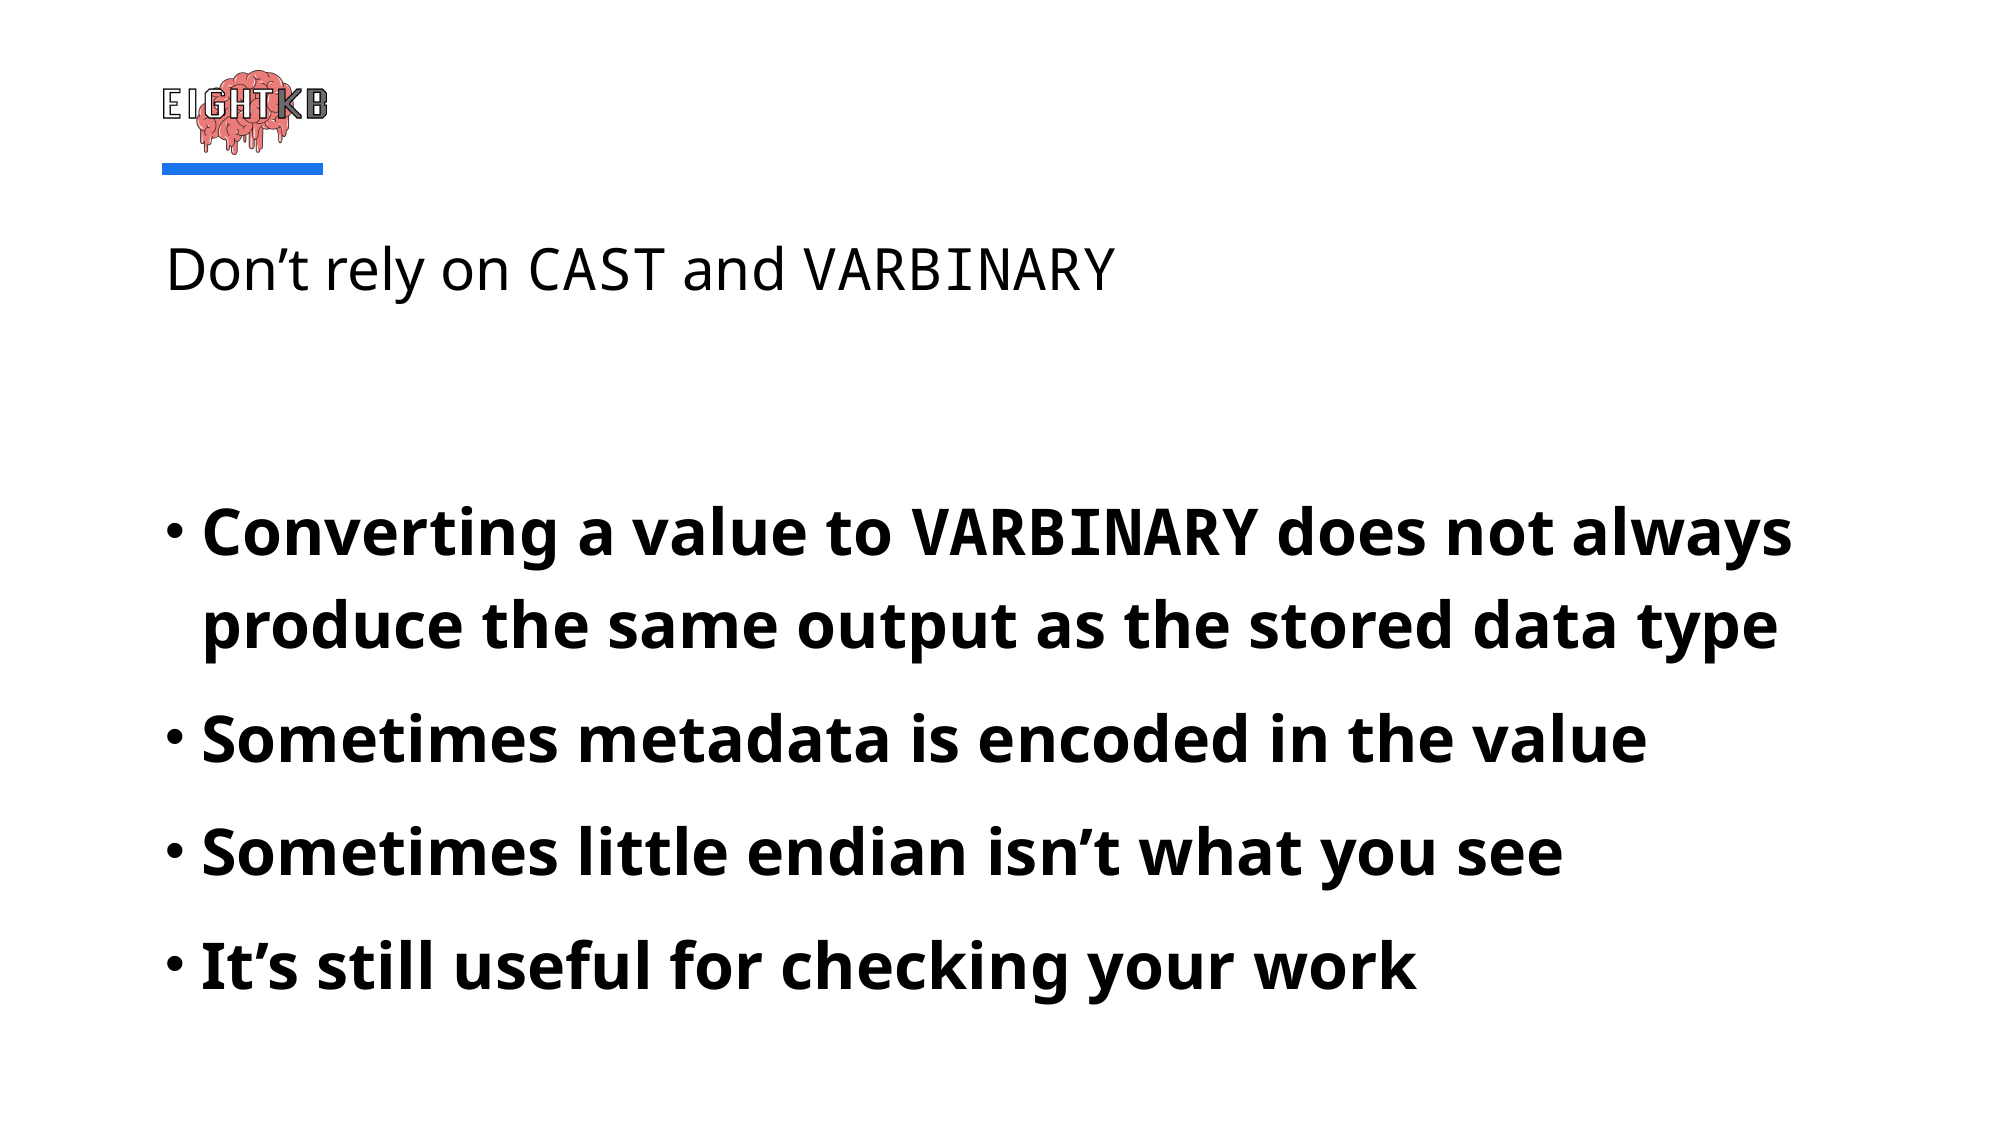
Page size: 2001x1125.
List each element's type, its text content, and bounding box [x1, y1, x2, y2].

title Don’t rely on CAST and VARBINARY [150, 224, 1850, 441]
picture [163, 70, 327, 155]
list Converting a value to VARBINARY does not always produce the same output as the stored data type Sometimes metadata is encoded in the value Sometimes little endian isn’t what you see It’s still useful for checking your work [150, 468, 1850, 1091]
